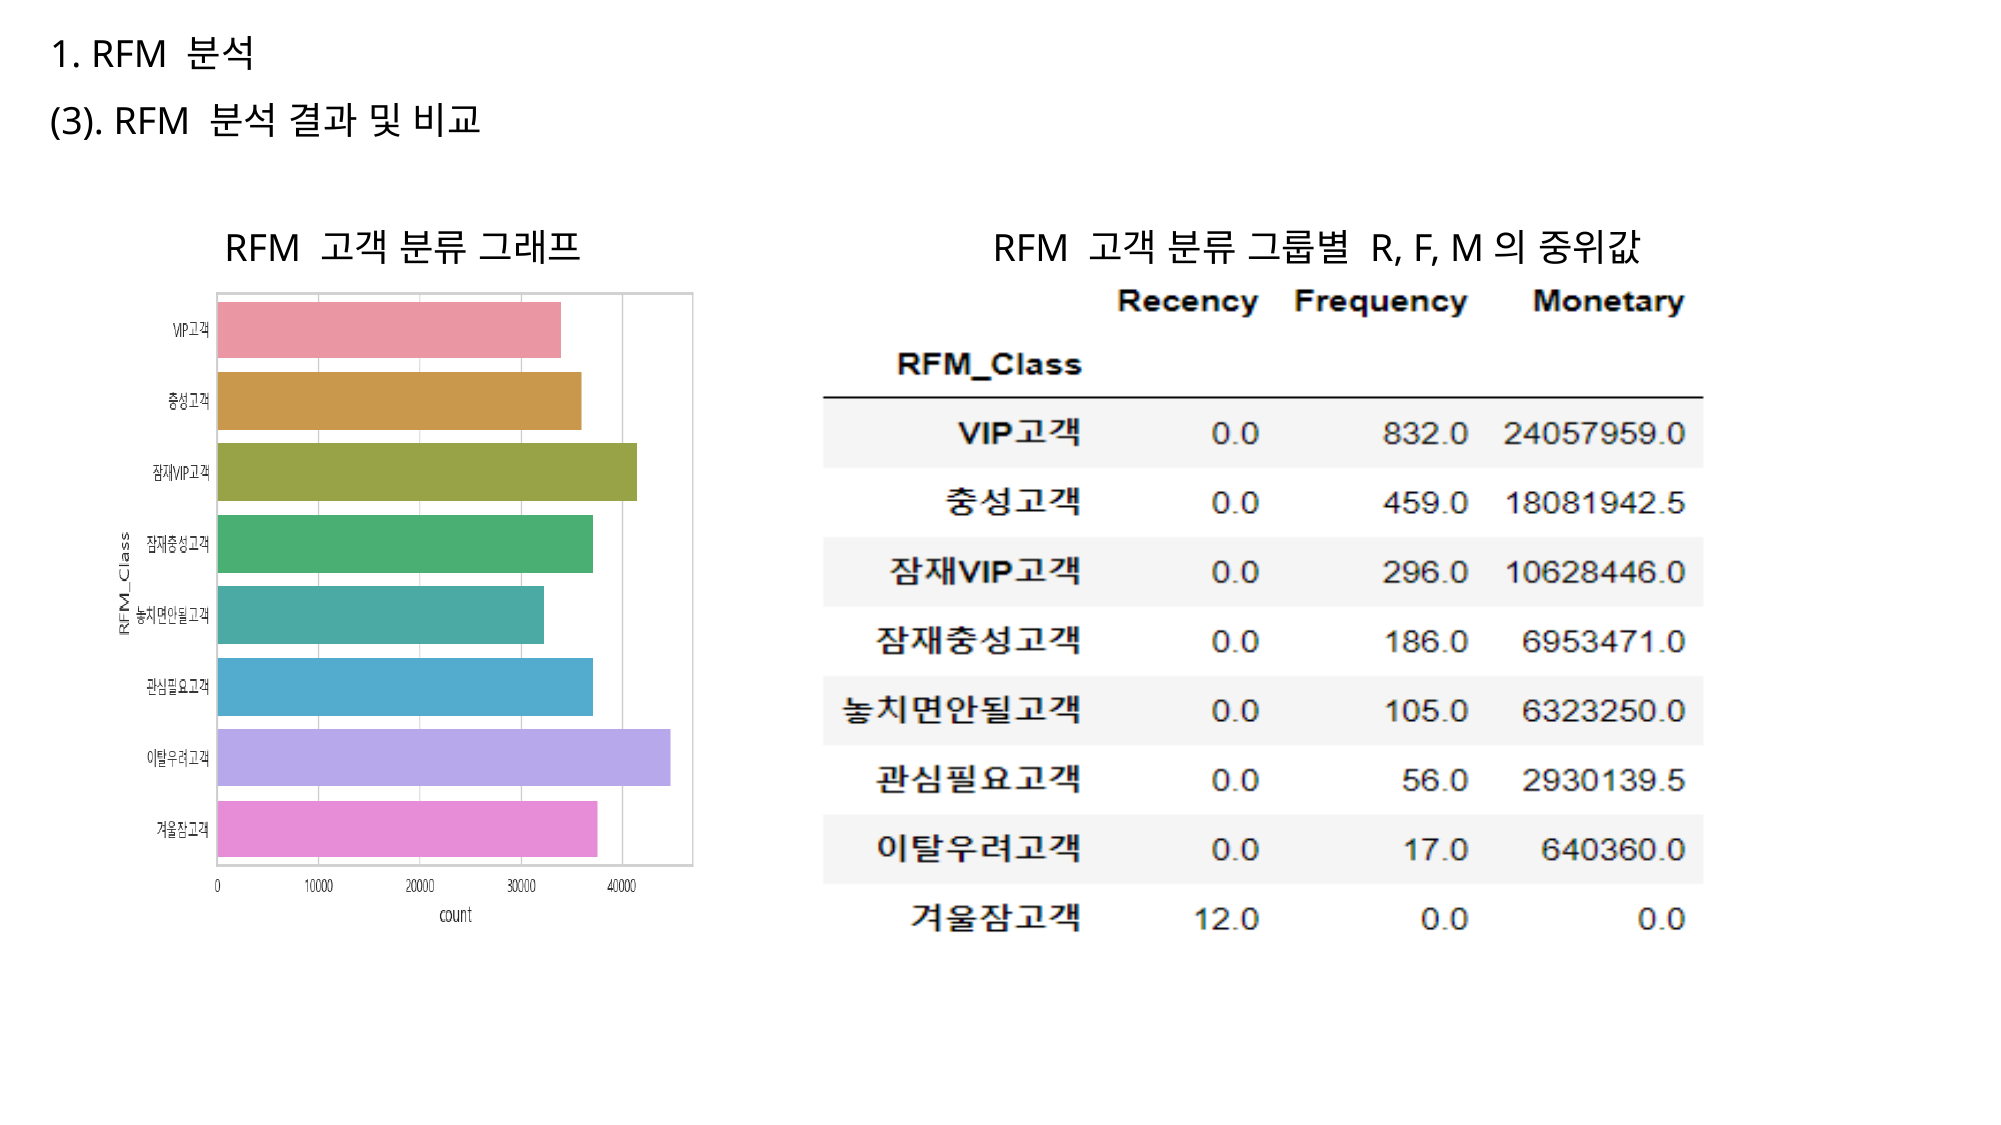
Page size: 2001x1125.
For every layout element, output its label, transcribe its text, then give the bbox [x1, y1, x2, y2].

text_box (3). RFM 분석 결과 및 비교 [35, 89, 541, 150]
text_box RFM 고객 분류 그룹별 R, F, M의 중위값 [978, 216, 1696, 277]
text_box 1. RFM 분석 [35, 22, 340, 83]
picture [110, 282, 700, 940]
text_box RFM 고객 분류 그래프 [209, 216, 700, 277]
picture [794, 282, 1727, 940]
